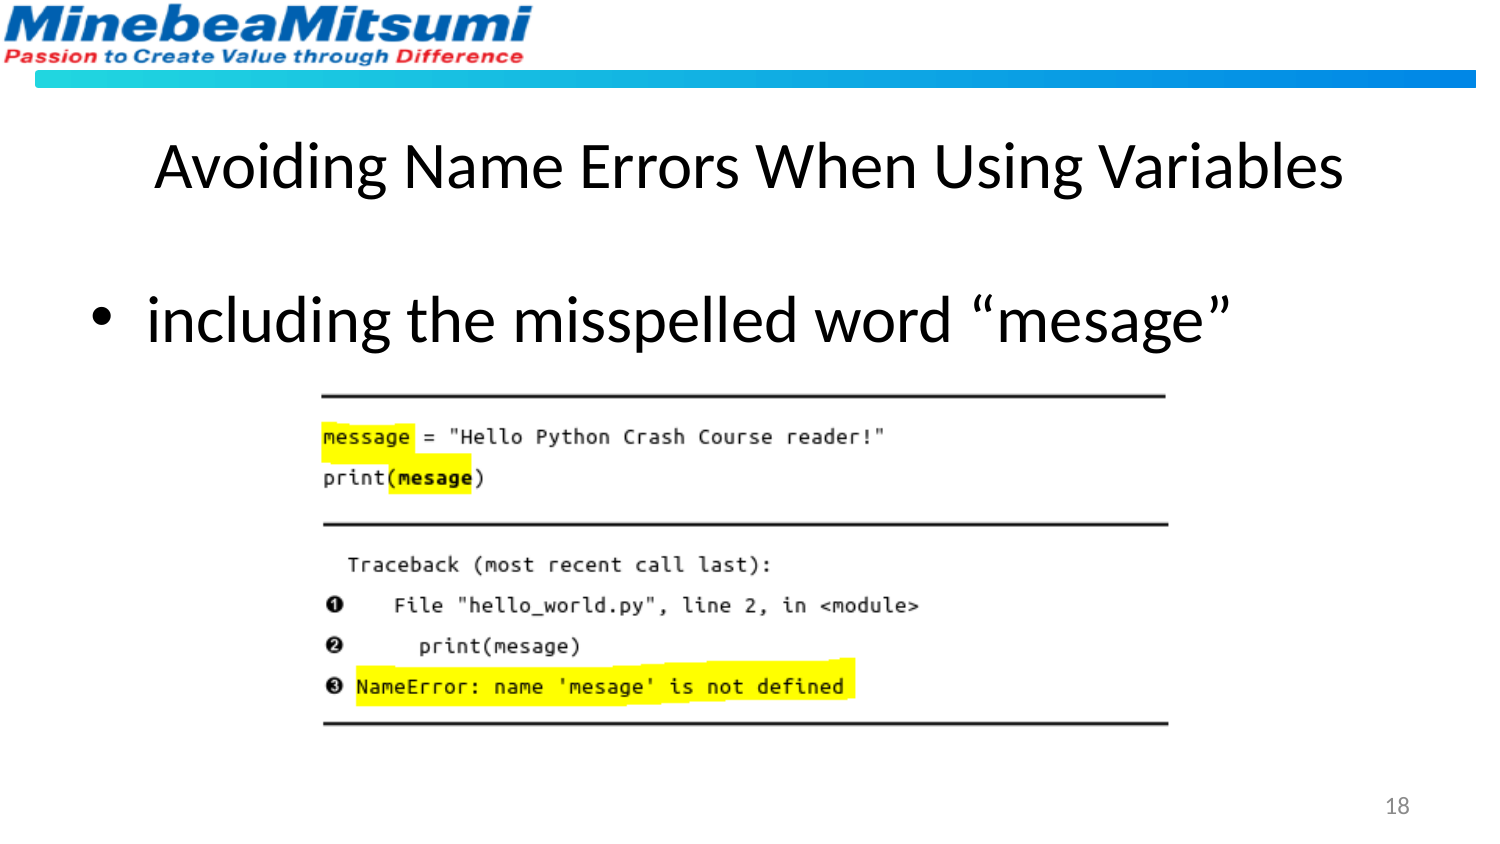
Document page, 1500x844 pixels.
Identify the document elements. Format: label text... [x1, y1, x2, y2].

title Avoiding Name Errors When Using Variables [75, 91, 1425, 232]
picture [300, 386, 1200, 745]
picture [0, 0, 538, 70]
list including the misspelled word “mesage” [75, 268, 1425, 753]
slide_number 18 [1074, 782, 1425, 827]
